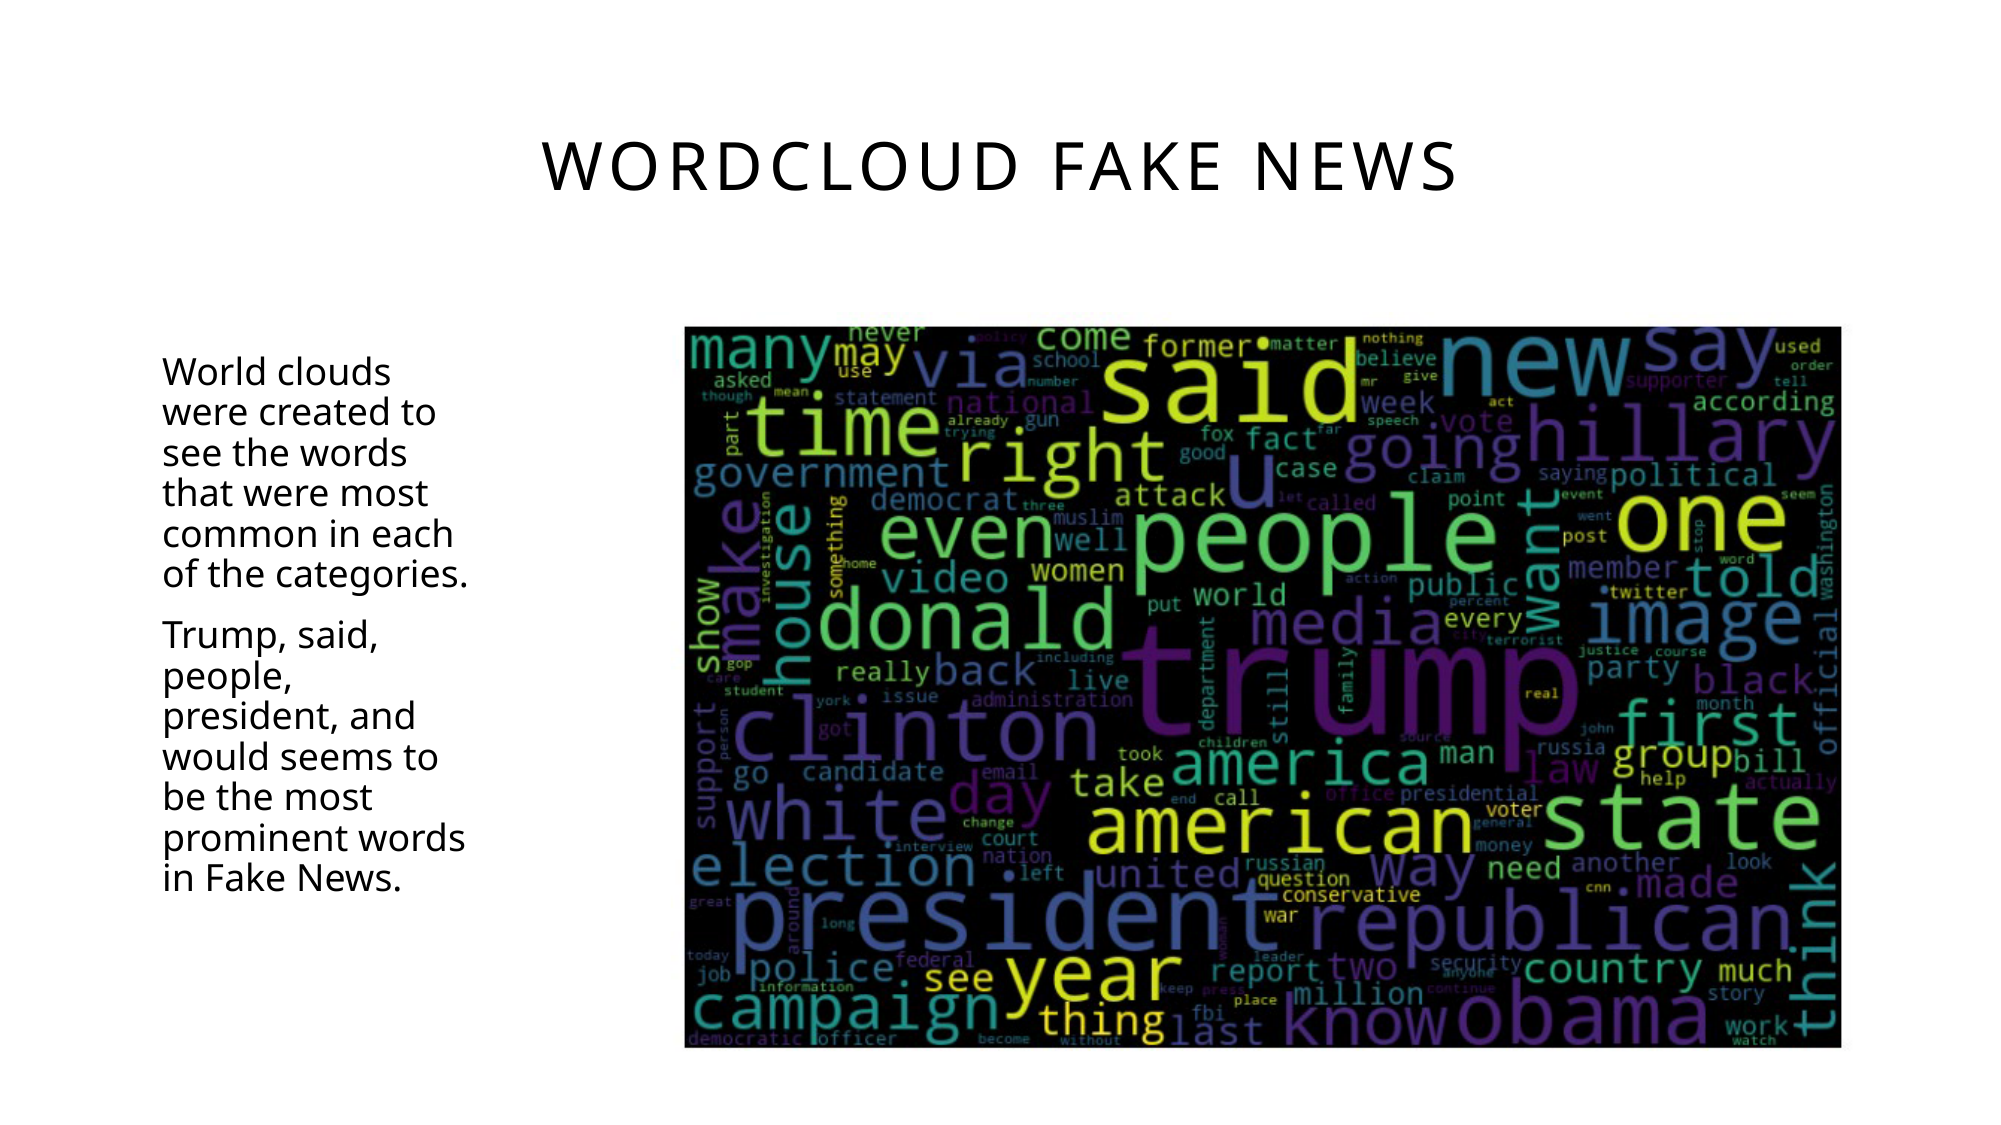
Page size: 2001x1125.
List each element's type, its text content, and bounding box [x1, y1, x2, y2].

title Wordcloud Fake news [137, 60, 1863, 278]
list World clouds were created to see the words that were most common in each of the categories. Trump, said, people, president, and would seems to be the most prominent words in Fake News. [146, 345, 487, 942]
picture [670, 311, 1854, 1062]
